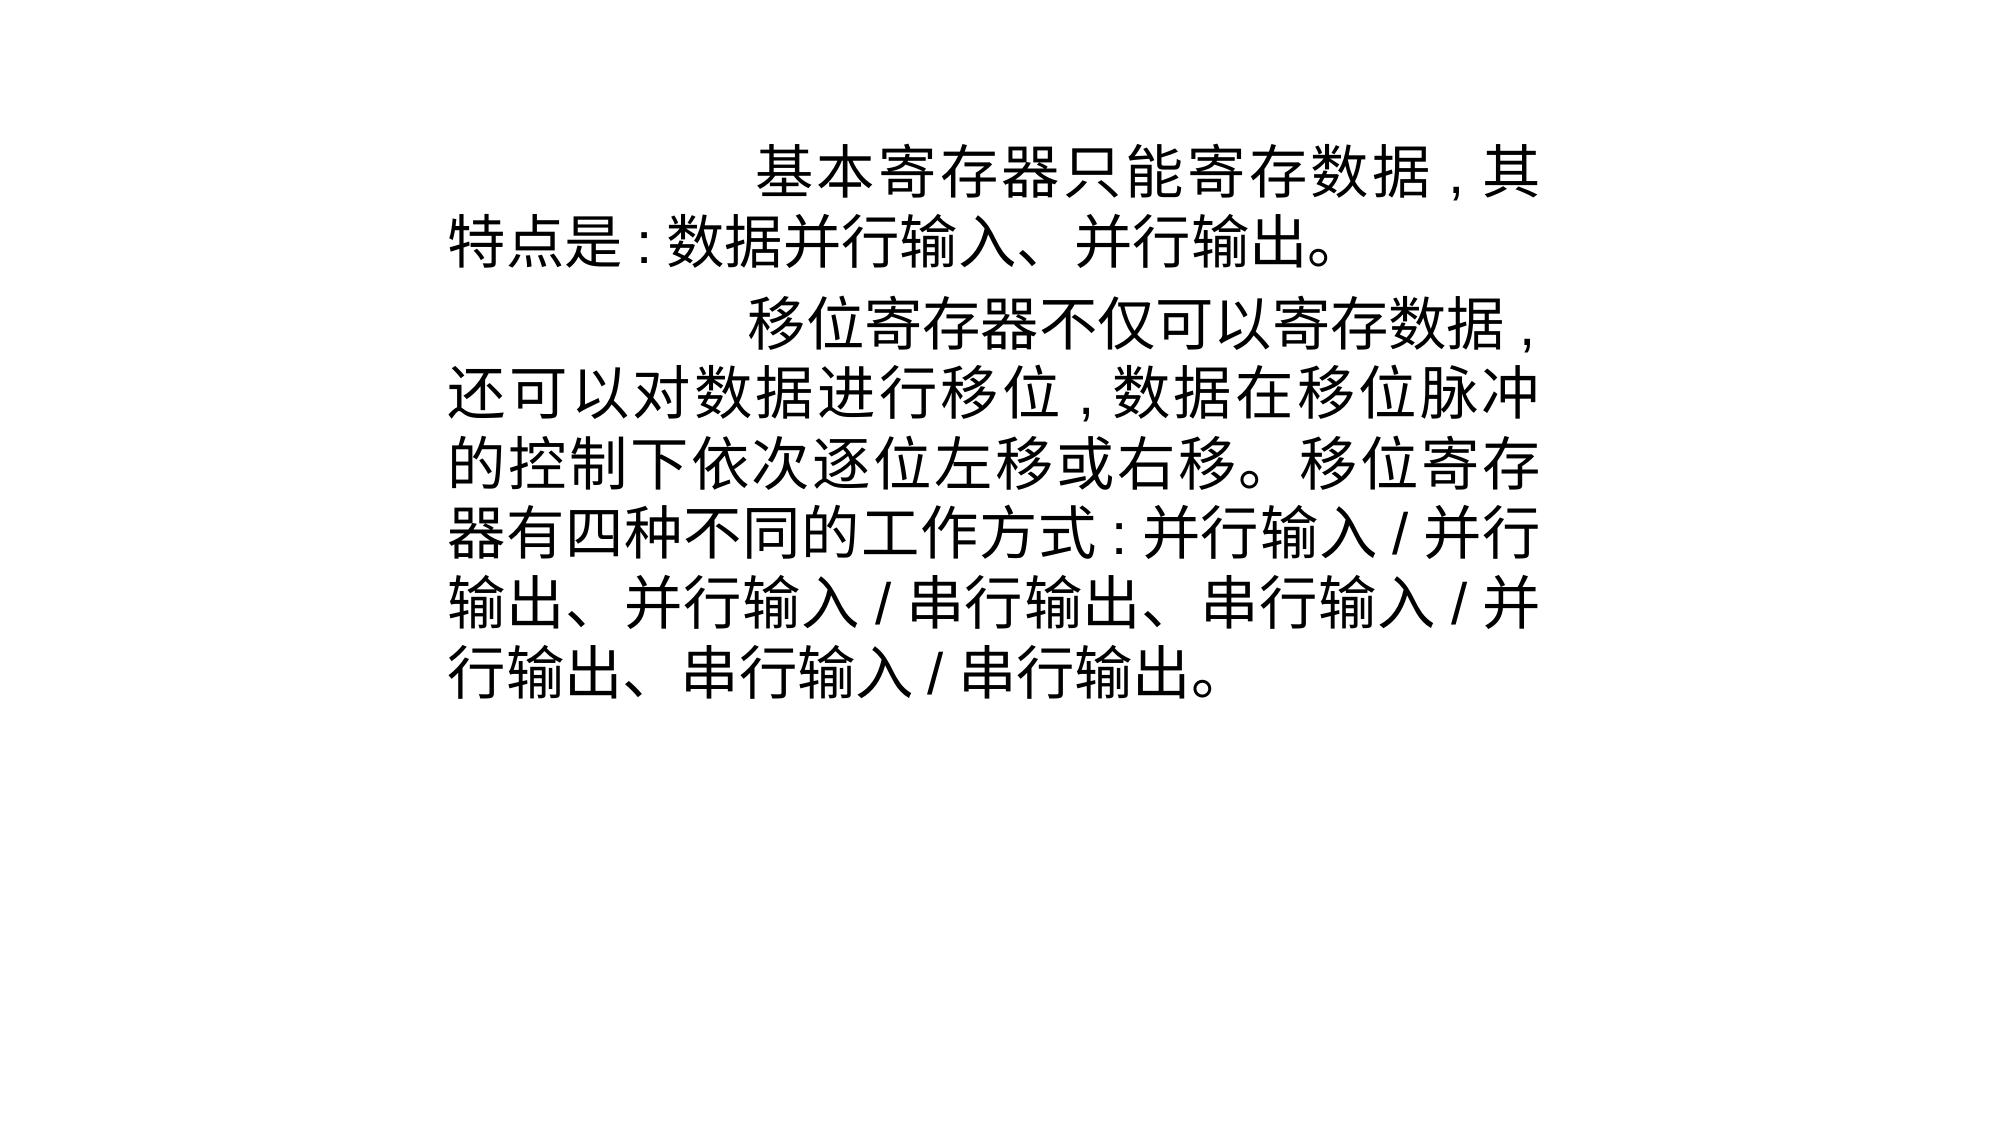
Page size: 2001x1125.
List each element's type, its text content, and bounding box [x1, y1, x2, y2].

list [337, 87, 1613, 1001]
text_box 基本寄存器只能寄存数据,其特点是:数据并行输入、并行输出。 移位寄存器不仅可以寄存数据,还可以对数据进行移位,数据在移位脉冲的控制下依次逐位左移或右移。移位寄存器有四种不同的工作方式:并行输入/并行输出、并行输入/串行输出、串行输入/并行输出、串行输入/串行输出。 [433, 127, 1556, 714]
